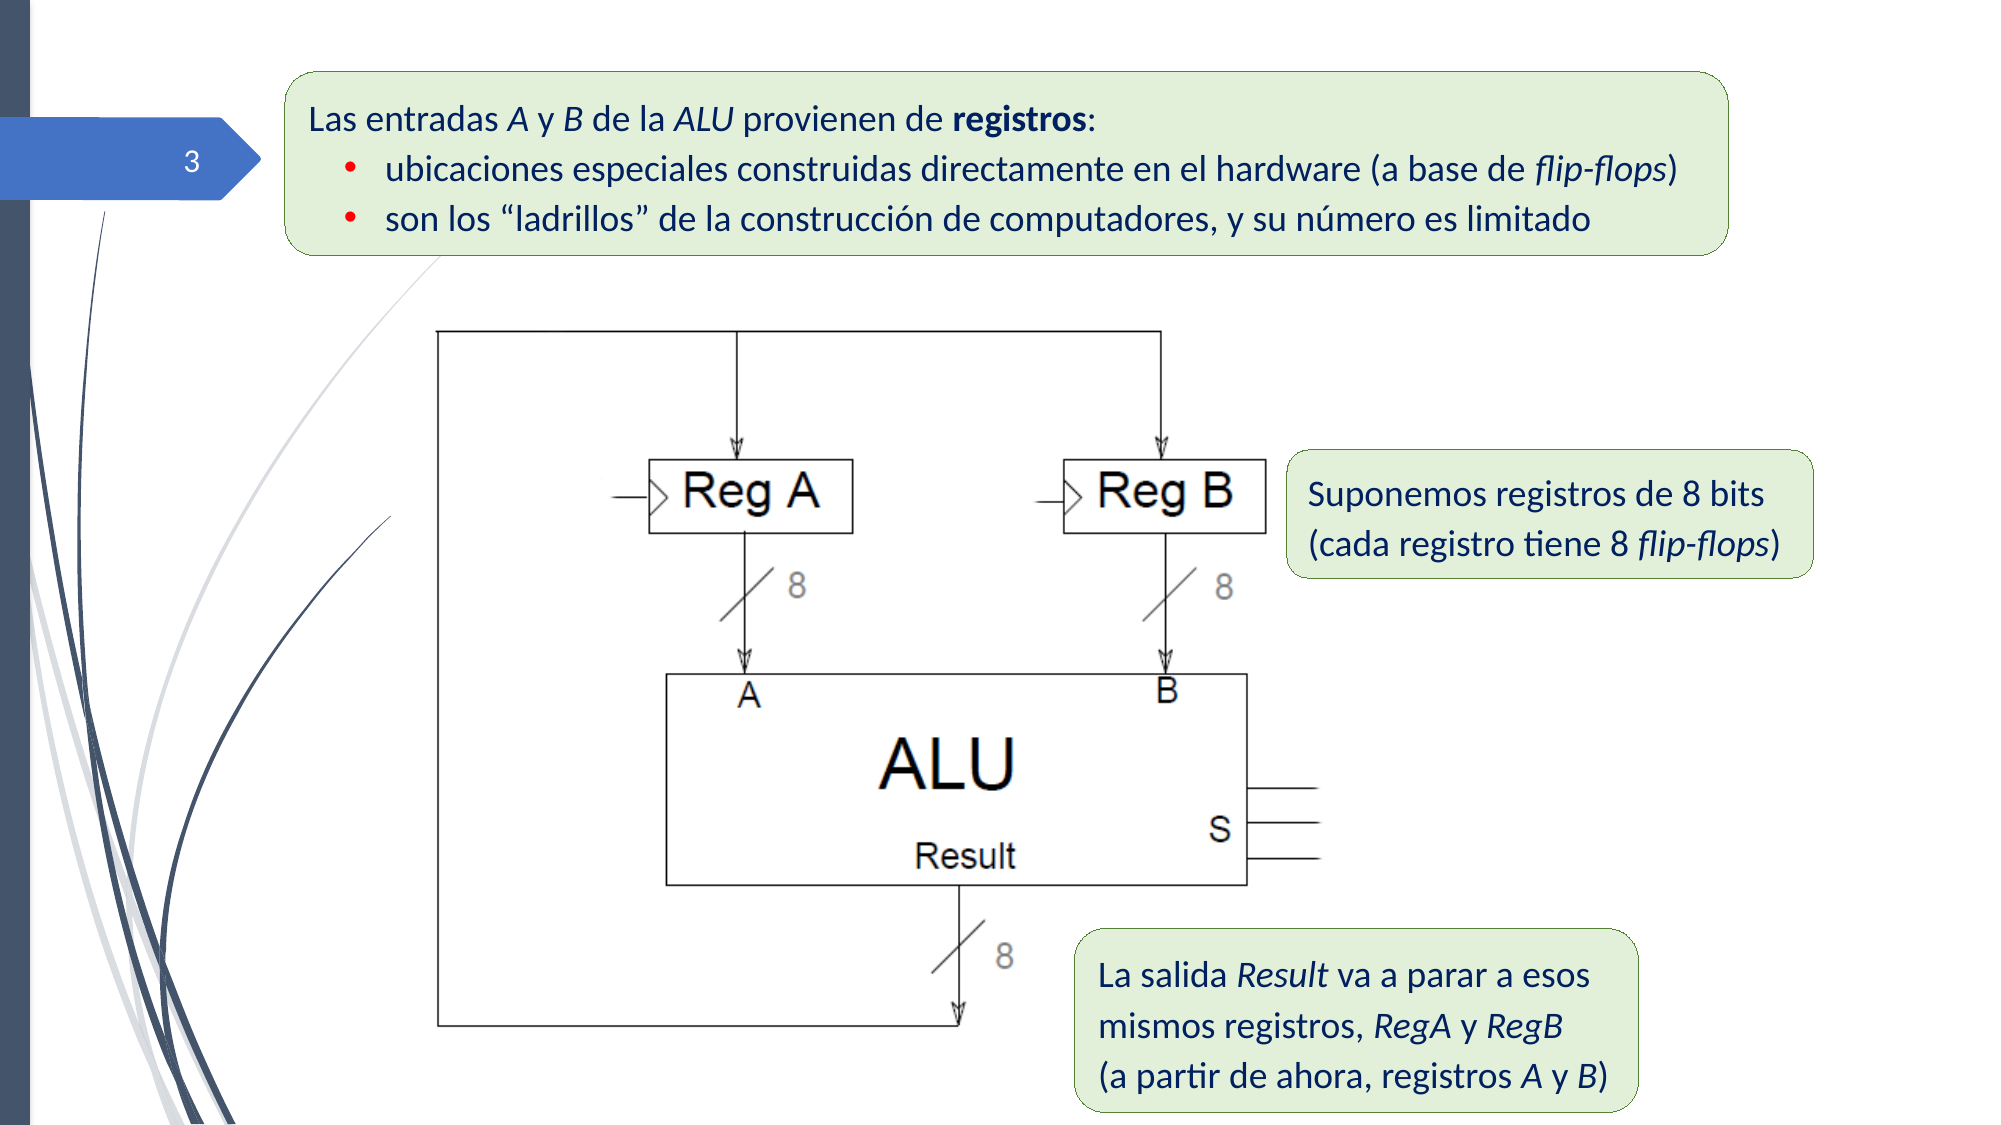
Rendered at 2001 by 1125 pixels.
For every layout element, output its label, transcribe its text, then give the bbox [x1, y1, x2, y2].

text_box Las entradas A y B de la ALU provienen de registros: ubicaciones especiales construidas directamente en el hardware (a base de flip-flops) son los “ladrillos” de la construcción de computadores, y su número es limitado [284, 71, 1729, 256]
picture [425, 320, 1525, 1049]
slide_number 3 [87, 129, 216, 190]
text_box Suponemos registros de 8 bits (cada registro tiene 8 flip-flops) [1529, 449, 1814, 579]
text_box La salida Result va a parar a esos mismos registros, RegA y RegB (a partir de ahora, registros A y B) [1074, 928, 1639, 1113]
